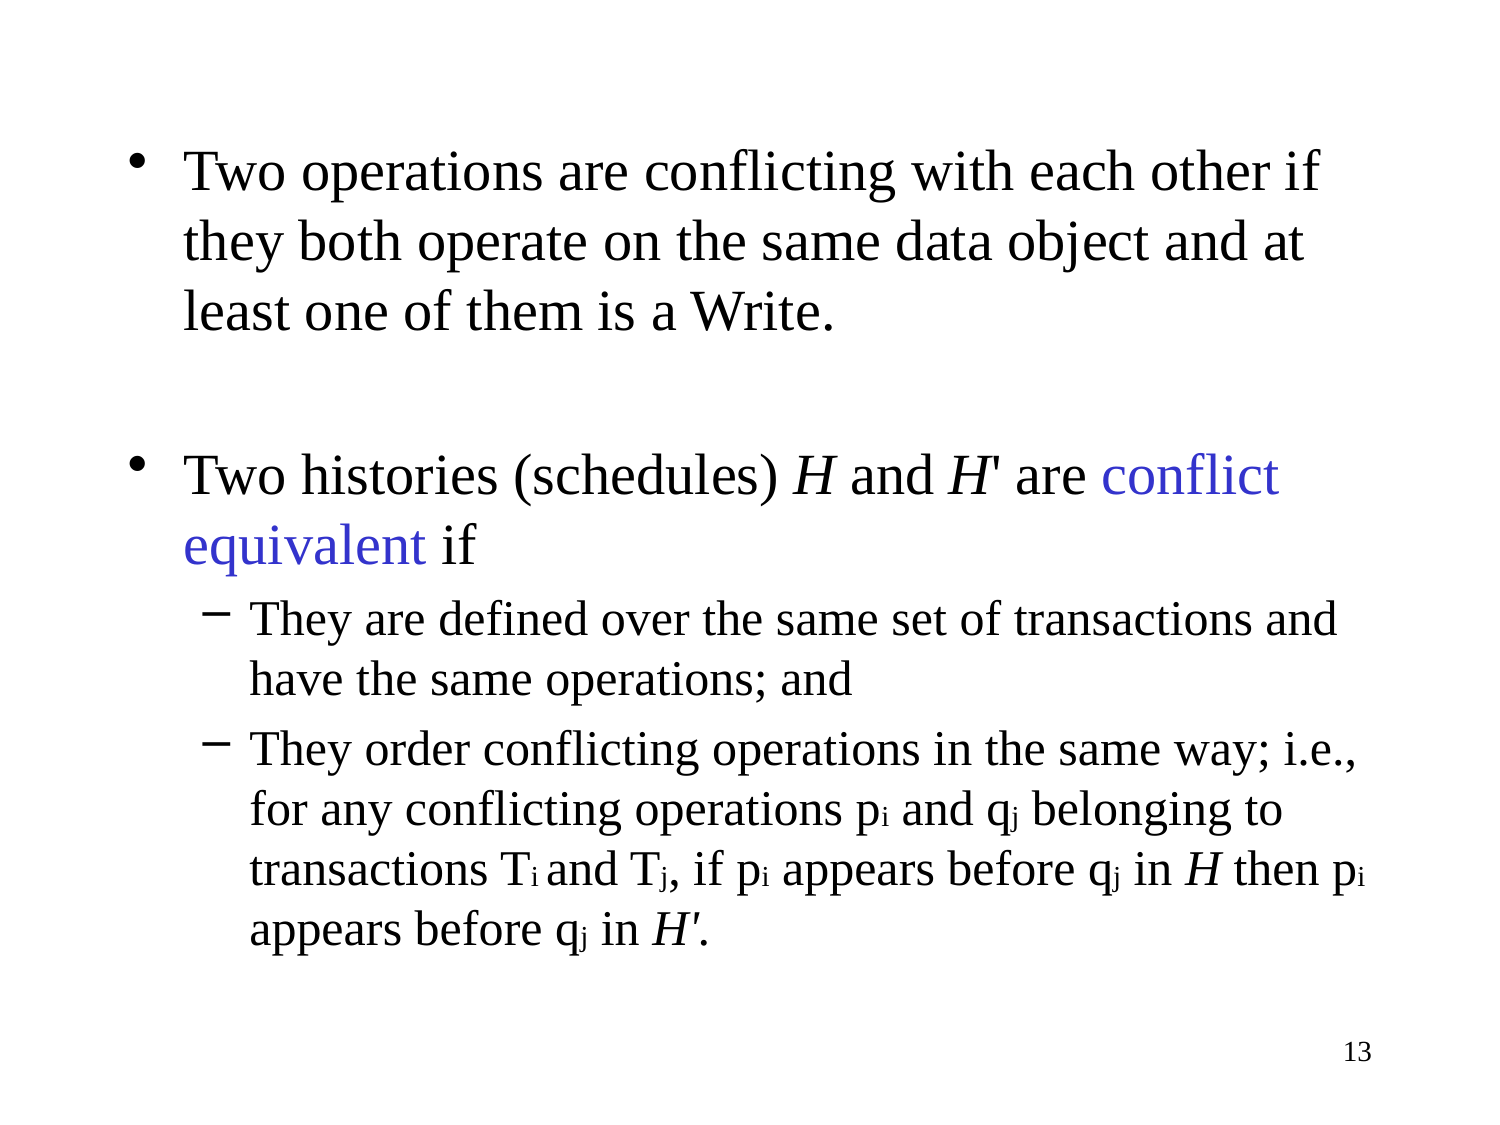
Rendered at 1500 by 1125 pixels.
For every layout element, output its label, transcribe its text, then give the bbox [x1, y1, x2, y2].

slide_number 13 [1074, 1024, 1388, 1101]
list Two operations are conflicting with each other if they both operate on the same data object and at least one of them is a Write. Two histories (schedules) H and H' are conflict equivalent if They are defined over the same set of transactions and have the same operations; and They order conflicting operations in the same way; i.e., for any conflicting operations pi and qj belonging to transactions Ti and Tj, if pi appears before qj in H then pi appears before qj in H'. [112, 125, 1388, 1000]
